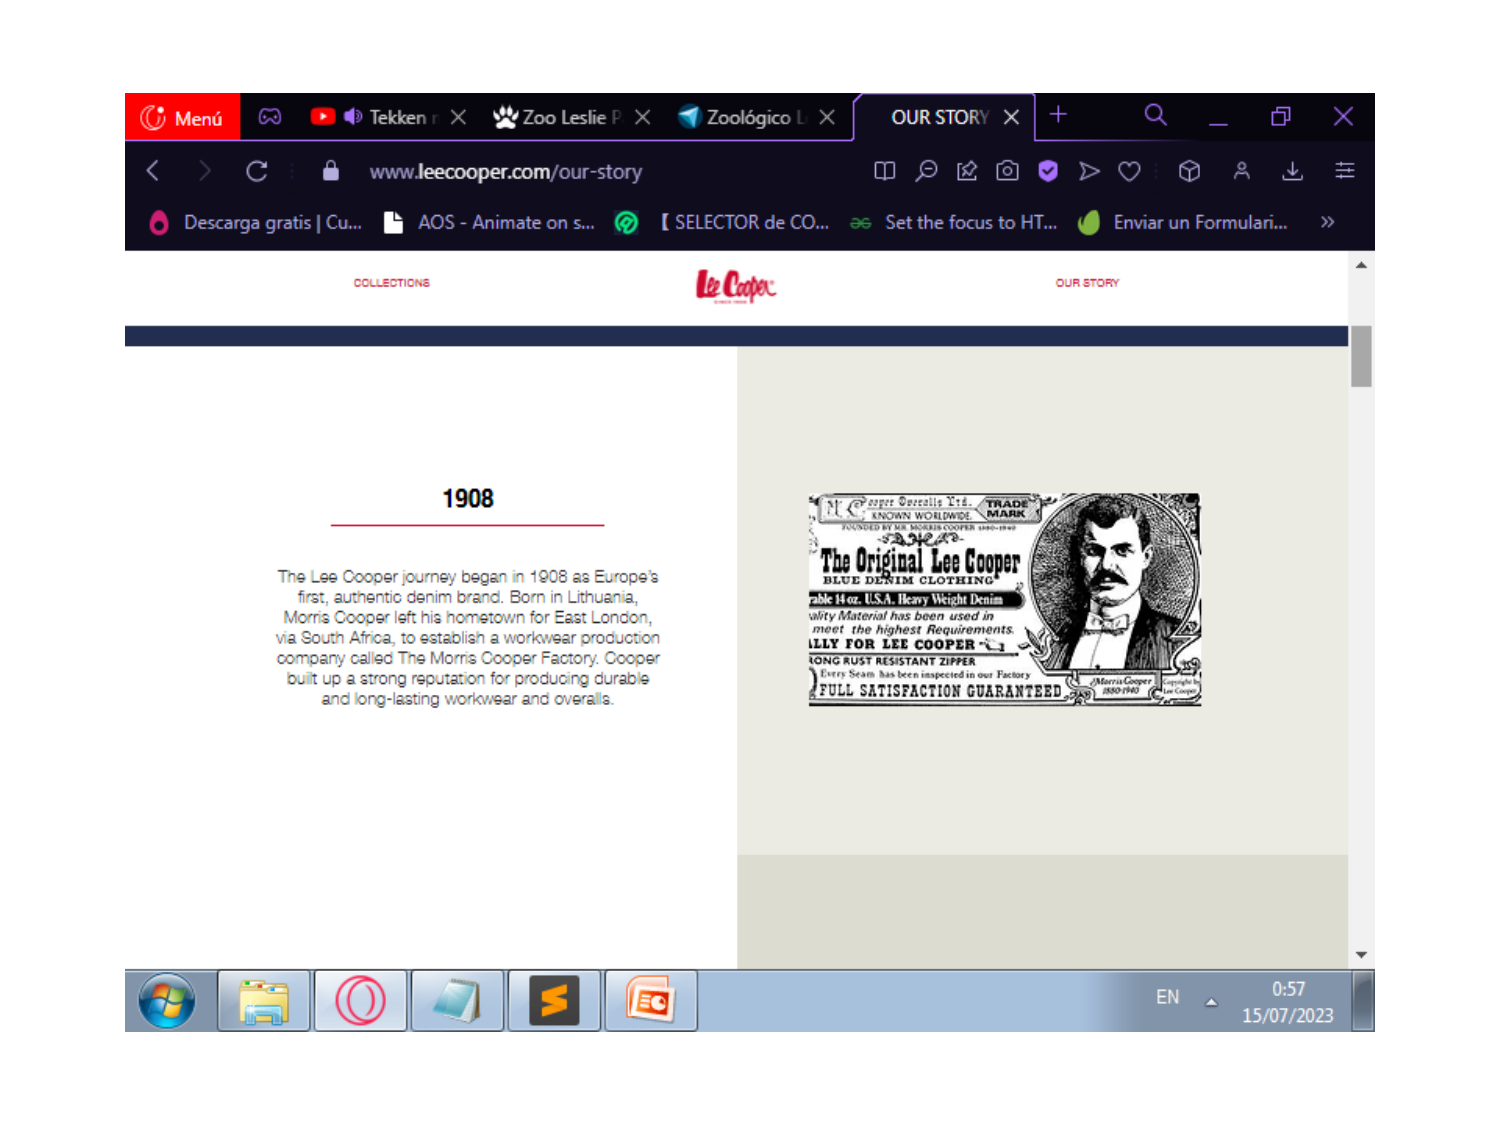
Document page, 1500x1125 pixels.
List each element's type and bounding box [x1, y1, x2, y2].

picture [124, 93, 1376, 1032]
